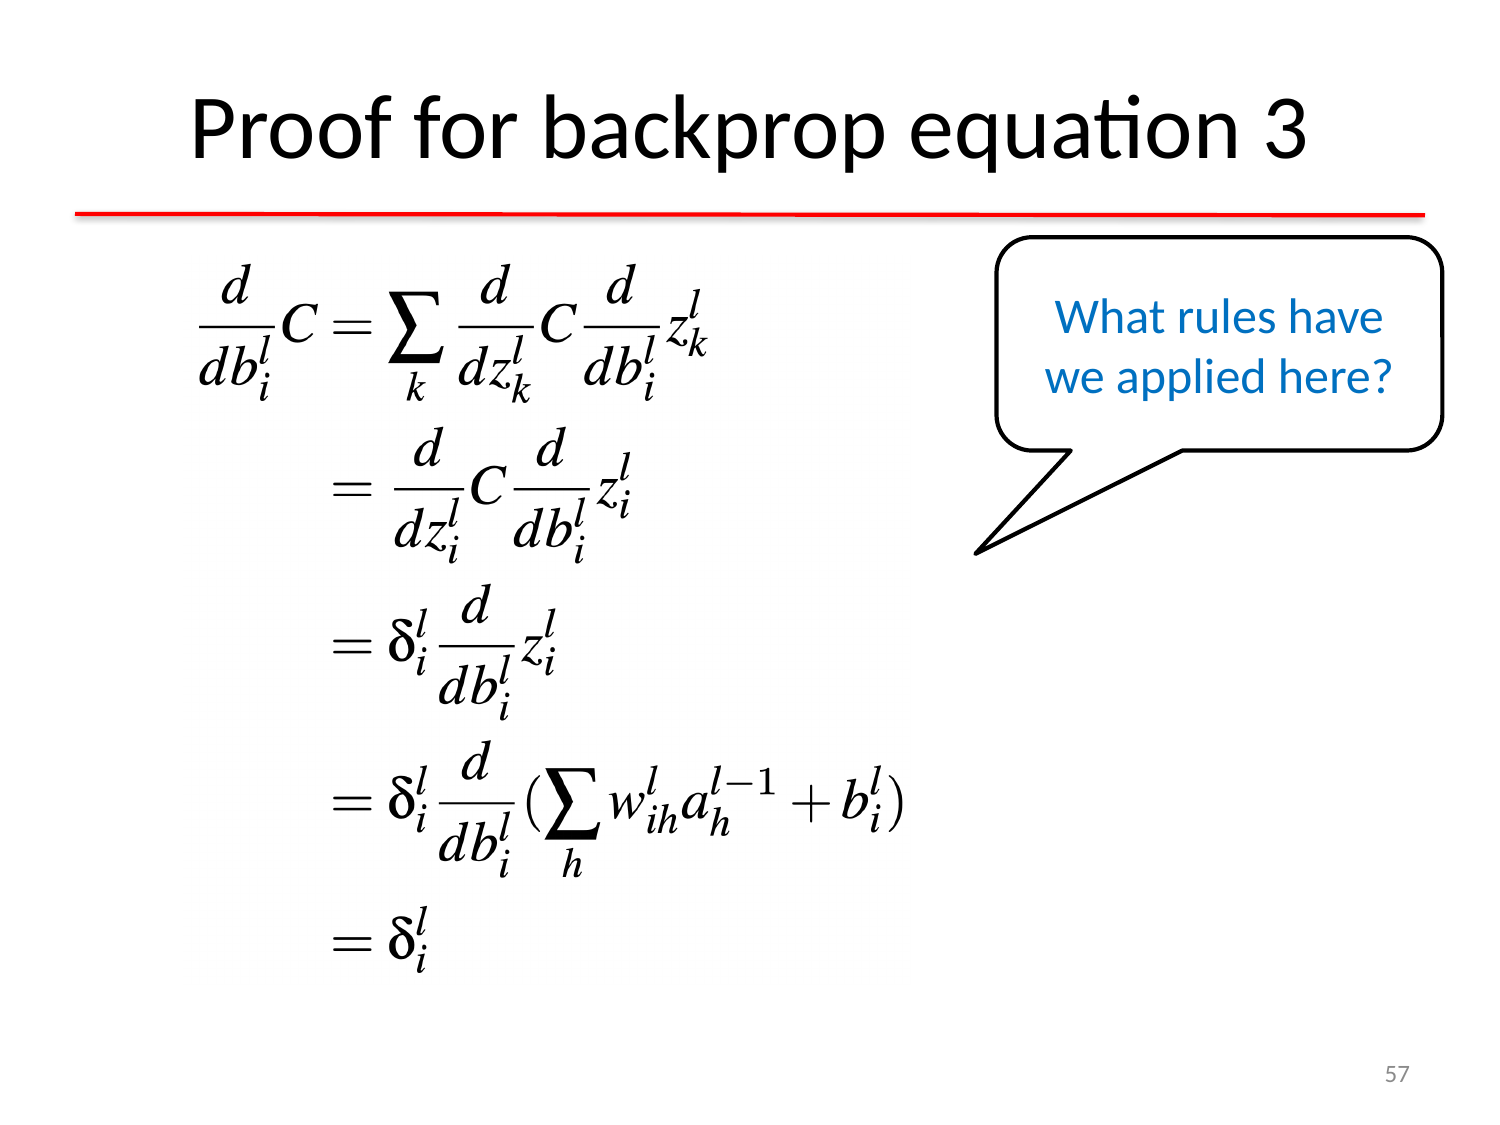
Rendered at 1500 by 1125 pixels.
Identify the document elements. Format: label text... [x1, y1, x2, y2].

text_box What rules have we applied here? [973, 235, 1445, 556]
slide_number 57 [1074, 1042, 1425, 1103]
picture [183, 255, 912, 986]
title Proof for backprop equation 3 [75, 45, 1425, 198]
